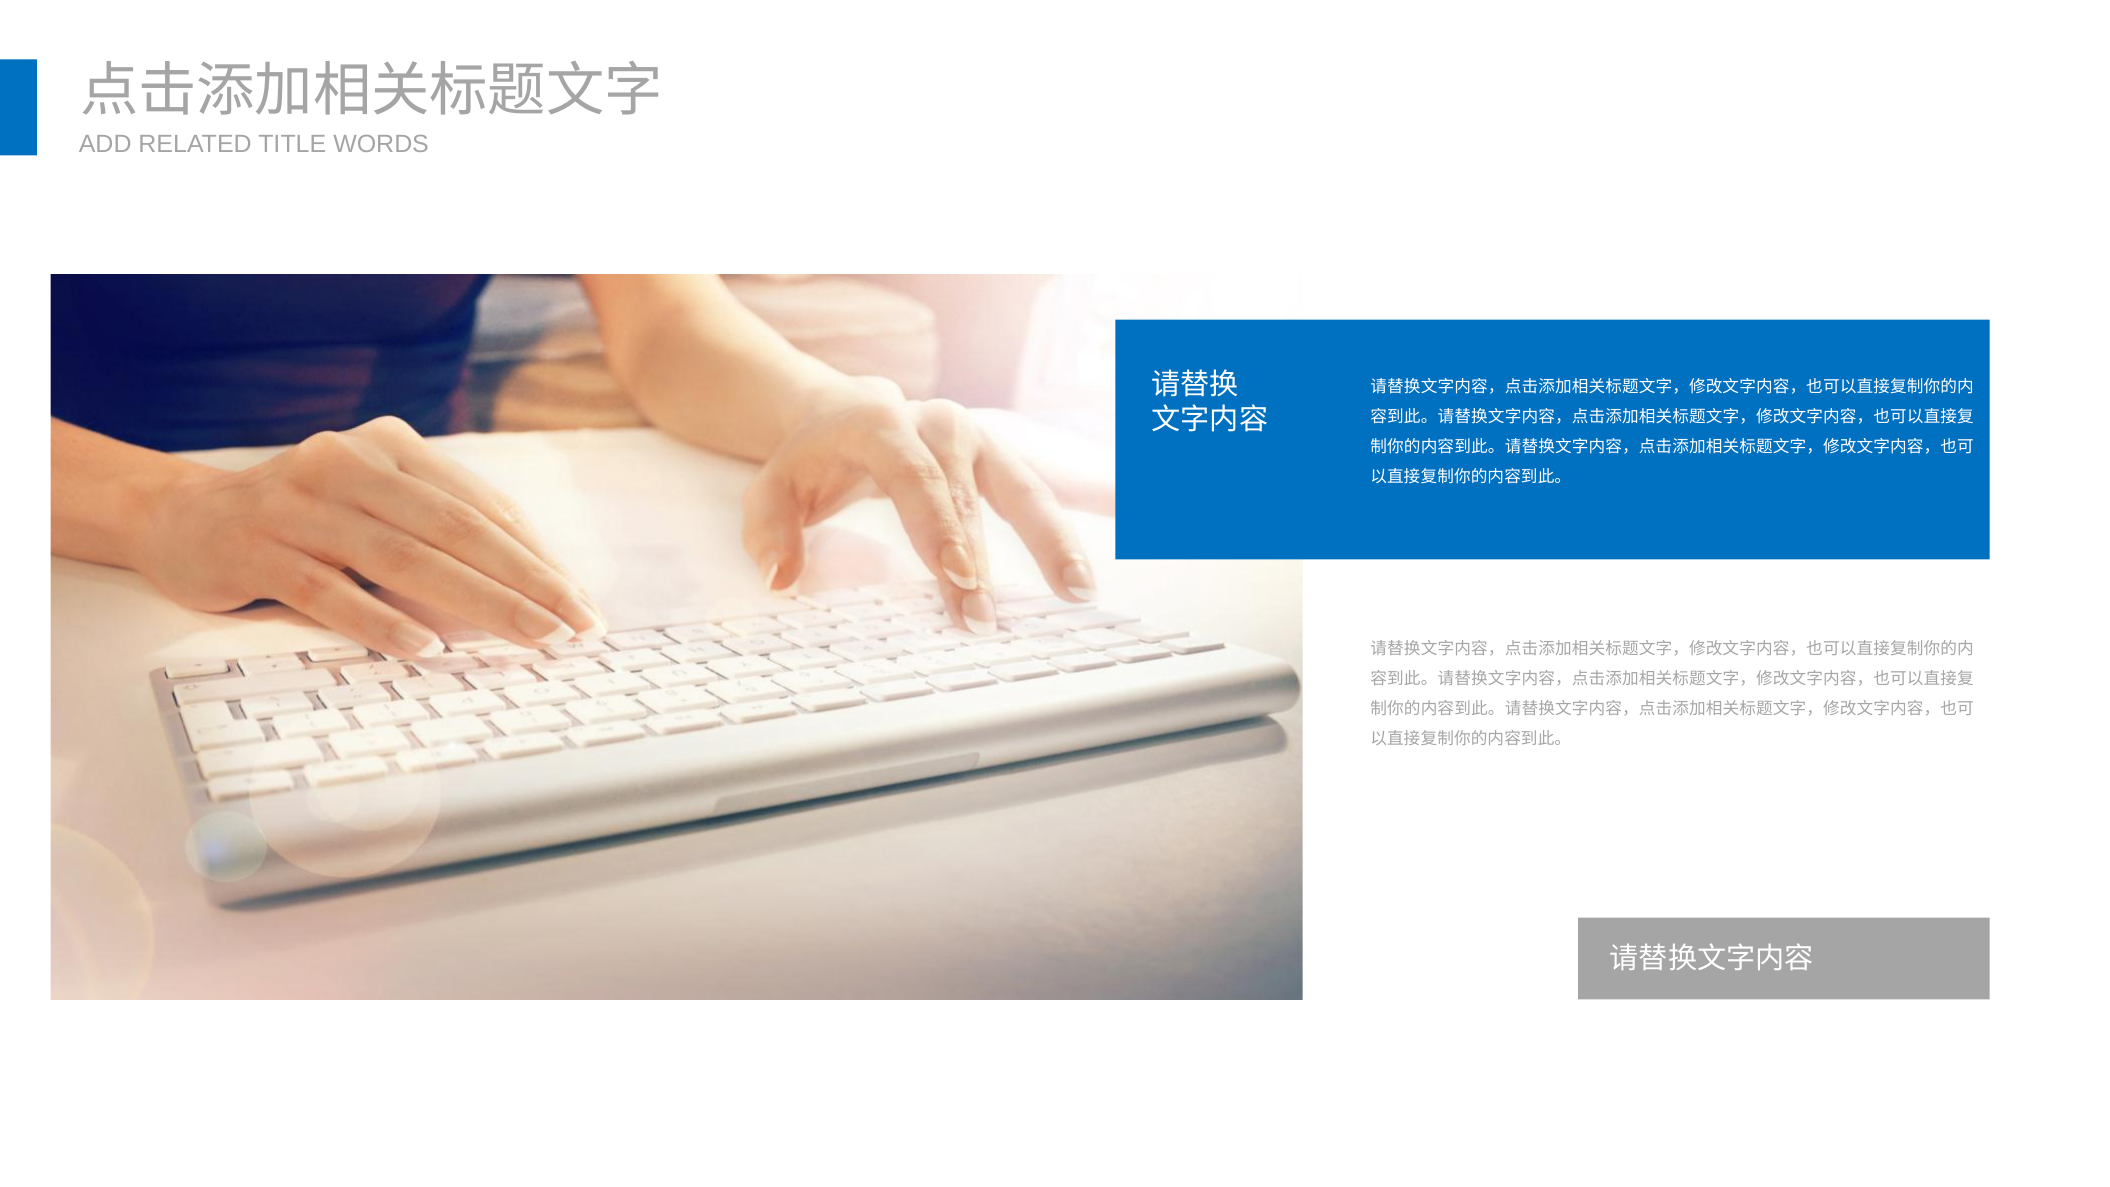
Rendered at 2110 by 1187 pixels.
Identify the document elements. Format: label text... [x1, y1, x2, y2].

text_box [50, 273, 1304, 1000]
text_box [1114, 319, 1991, 561]
text_box [0, 58, 38, 157]
text_box 请替换文字内容，点击添加相关标题文字，修改文字内容，也可以直接复制你的内容到此。请替换文字内容，点击添加相关标题文字，修改文字内容，也可以直接复制你的内容到此。请替换文字内容，点击添加相关标题文字，修改文字内容，也可以直接复制你的内容到此。 [1354, 620, 1990, 814]
text_box 点击添加相关标题文字 [64, 43, 679, 130]
text_box 请替换文字内容，点击添加相关标题文字，修改文字内容，也可以直接复制你的内容到此。请替换文字内容，点击添加相关标题文字，修改文字内容，也可以直接复制你的内容到此。请替换文字内容，点击添加相关标题文字，修改文字内容，也可以直接复制你的内容到此。 [1354, 357, 1990, 551]
text_box 请替换文字内容 [1593, 931, 1858, 983]
text_box [1577, 917, 1991, 1000]
text_box ADD RELATED TITLE WORDS [62, 119, 446, 166]
text_box 请替换 文字内容 [1135, 357, 1315, 455]
